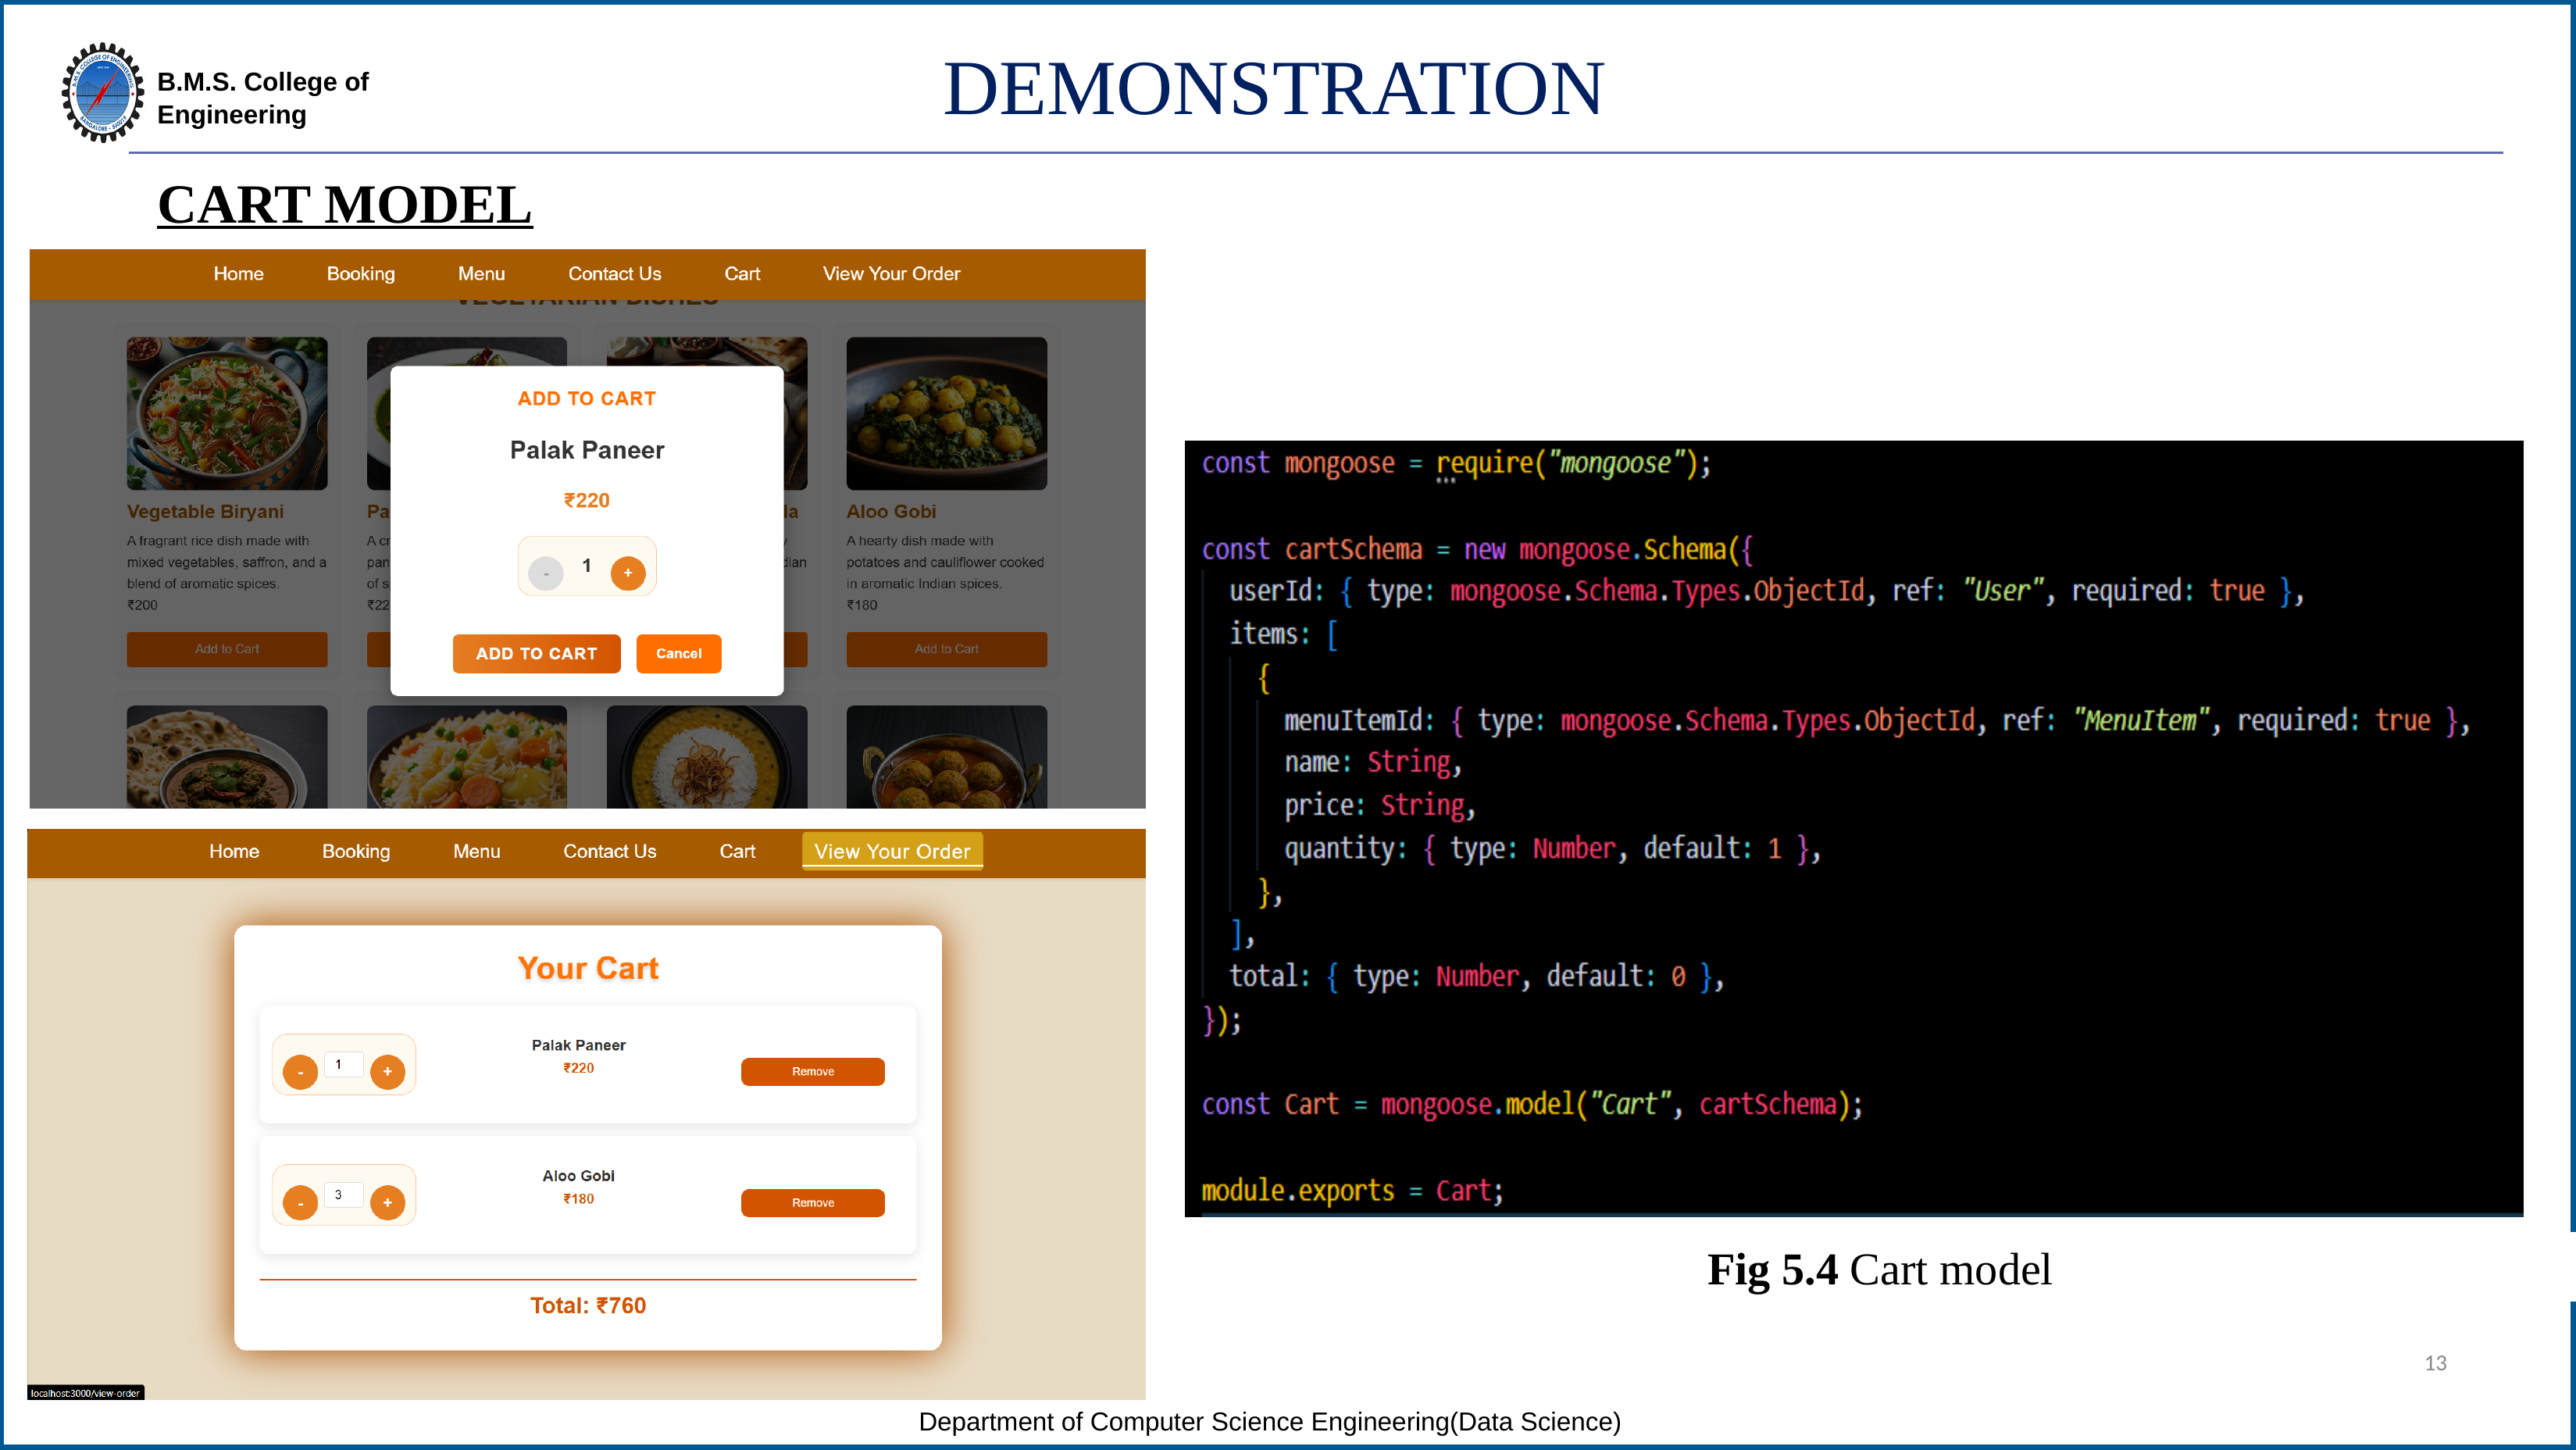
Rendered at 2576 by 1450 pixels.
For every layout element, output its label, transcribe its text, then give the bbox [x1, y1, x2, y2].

text_box B.M.S. College of Engineering [148, 59, 483, 135]
text_box Department of Computer Science Engineering(Data Science) [907, 1398, 2576, 1442]
slide_number 13 [1854, 1348, 2448, 1398]
picture [27, 829, 1146, 1400]
text_box Fig 5.4 Cart model [1694, 1232, 2576, 1302]
text_box CART MODEL [145, 161, 1099, 240]
picture [1184, 440, 2524, 1218]
text_box DEMONSTRATION [931, 30, 1642, 136]
picture [59, 41, 145, 145]
picture [29, 249, 1146, 809]
text_box [0, 0, 2576, 1449]
slide_number 13 [1854, 1442, 2448, 1450]
